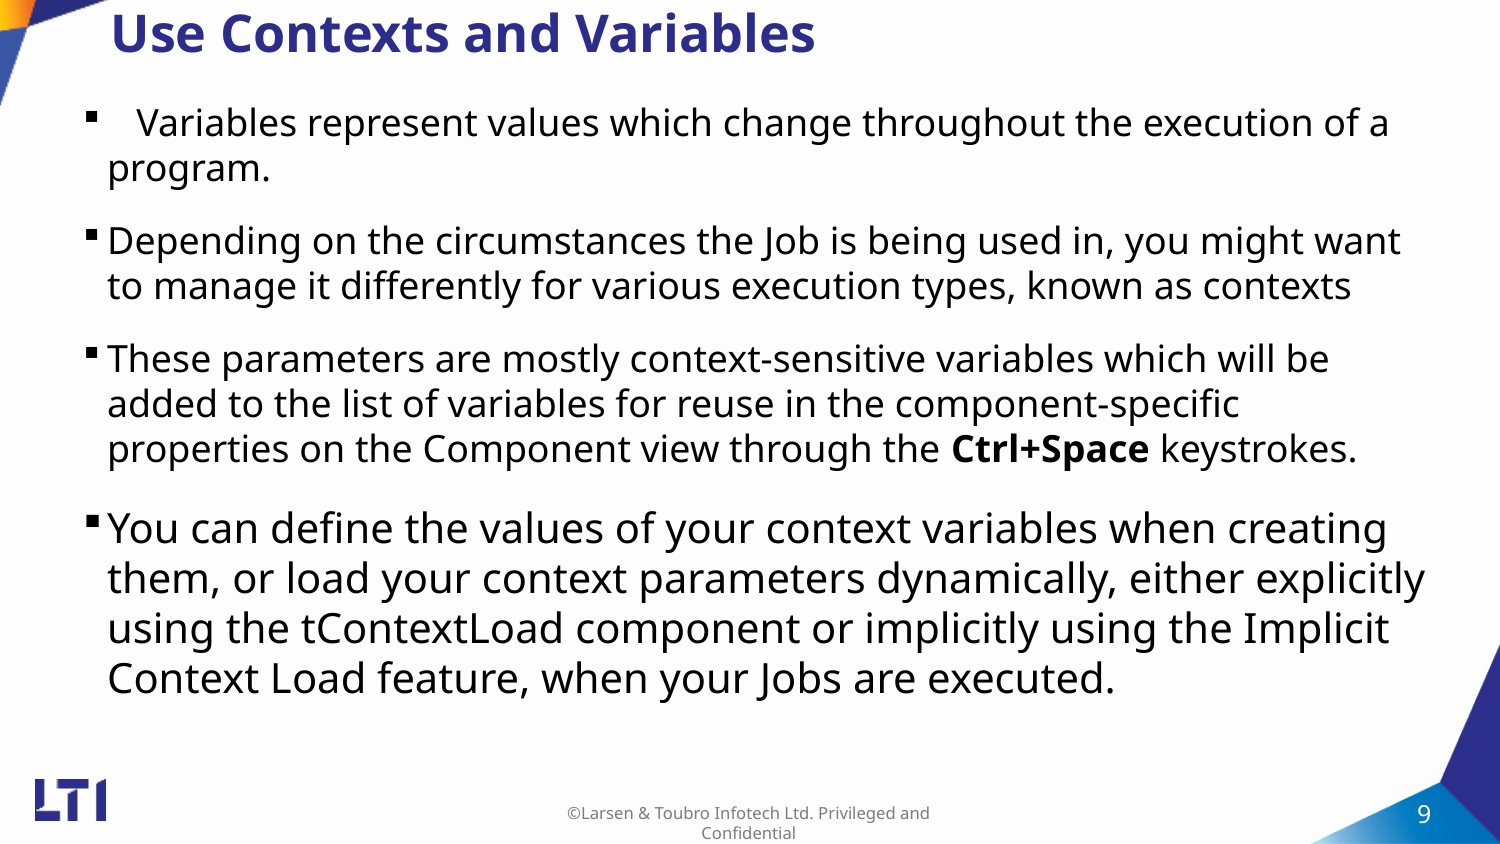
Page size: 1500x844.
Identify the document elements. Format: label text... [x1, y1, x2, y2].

list Variables represent values which change throughout the execution of a program. Depending on the circumstances the Job is being used in, you might want to manage it differently for various execution types, known as contexts These parameters are mostly context-sensitive variables which will be added to the list of variables for reuse in the component-specific properties on the Component view through the Ctrl+Space keystrokes. You can define the values of your context variables when creating them, or load your context parameters dynamically, either explicitly using the tContextLoad component or implicitly using the Implicit Context Load feature, when your Jobs are executed. [83, 99, 1434, 819]
picture [35, 779, 106, 821]
picture [0, 0, 109, 110]
title Use Contexts and Variables [110, 0, 1462, 188]
picture [1288, 640, 1500, 844]
